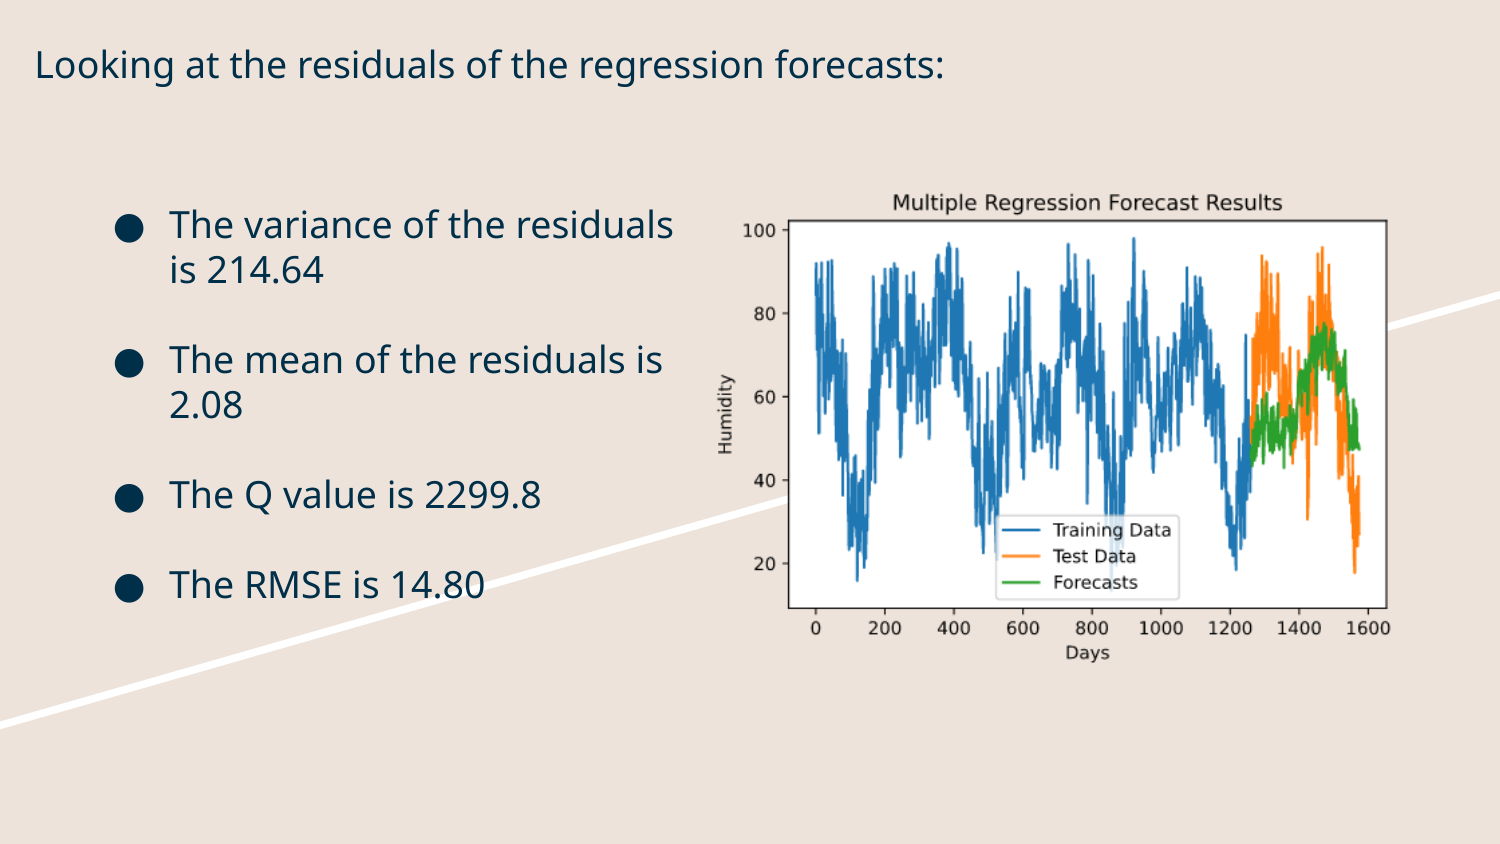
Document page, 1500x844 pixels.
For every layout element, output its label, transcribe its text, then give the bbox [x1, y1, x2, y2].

picture [705, 180, 1404, 677]
title Looking at the residuals of the regression forecasts: [19, 26, 1418, 152]
text_box The variance of the residuals is 214.64 The mean of the residuals is 2.08 The Q value is 2299.8 The RMSE is 14.80 [79, 186, 694, 704]
